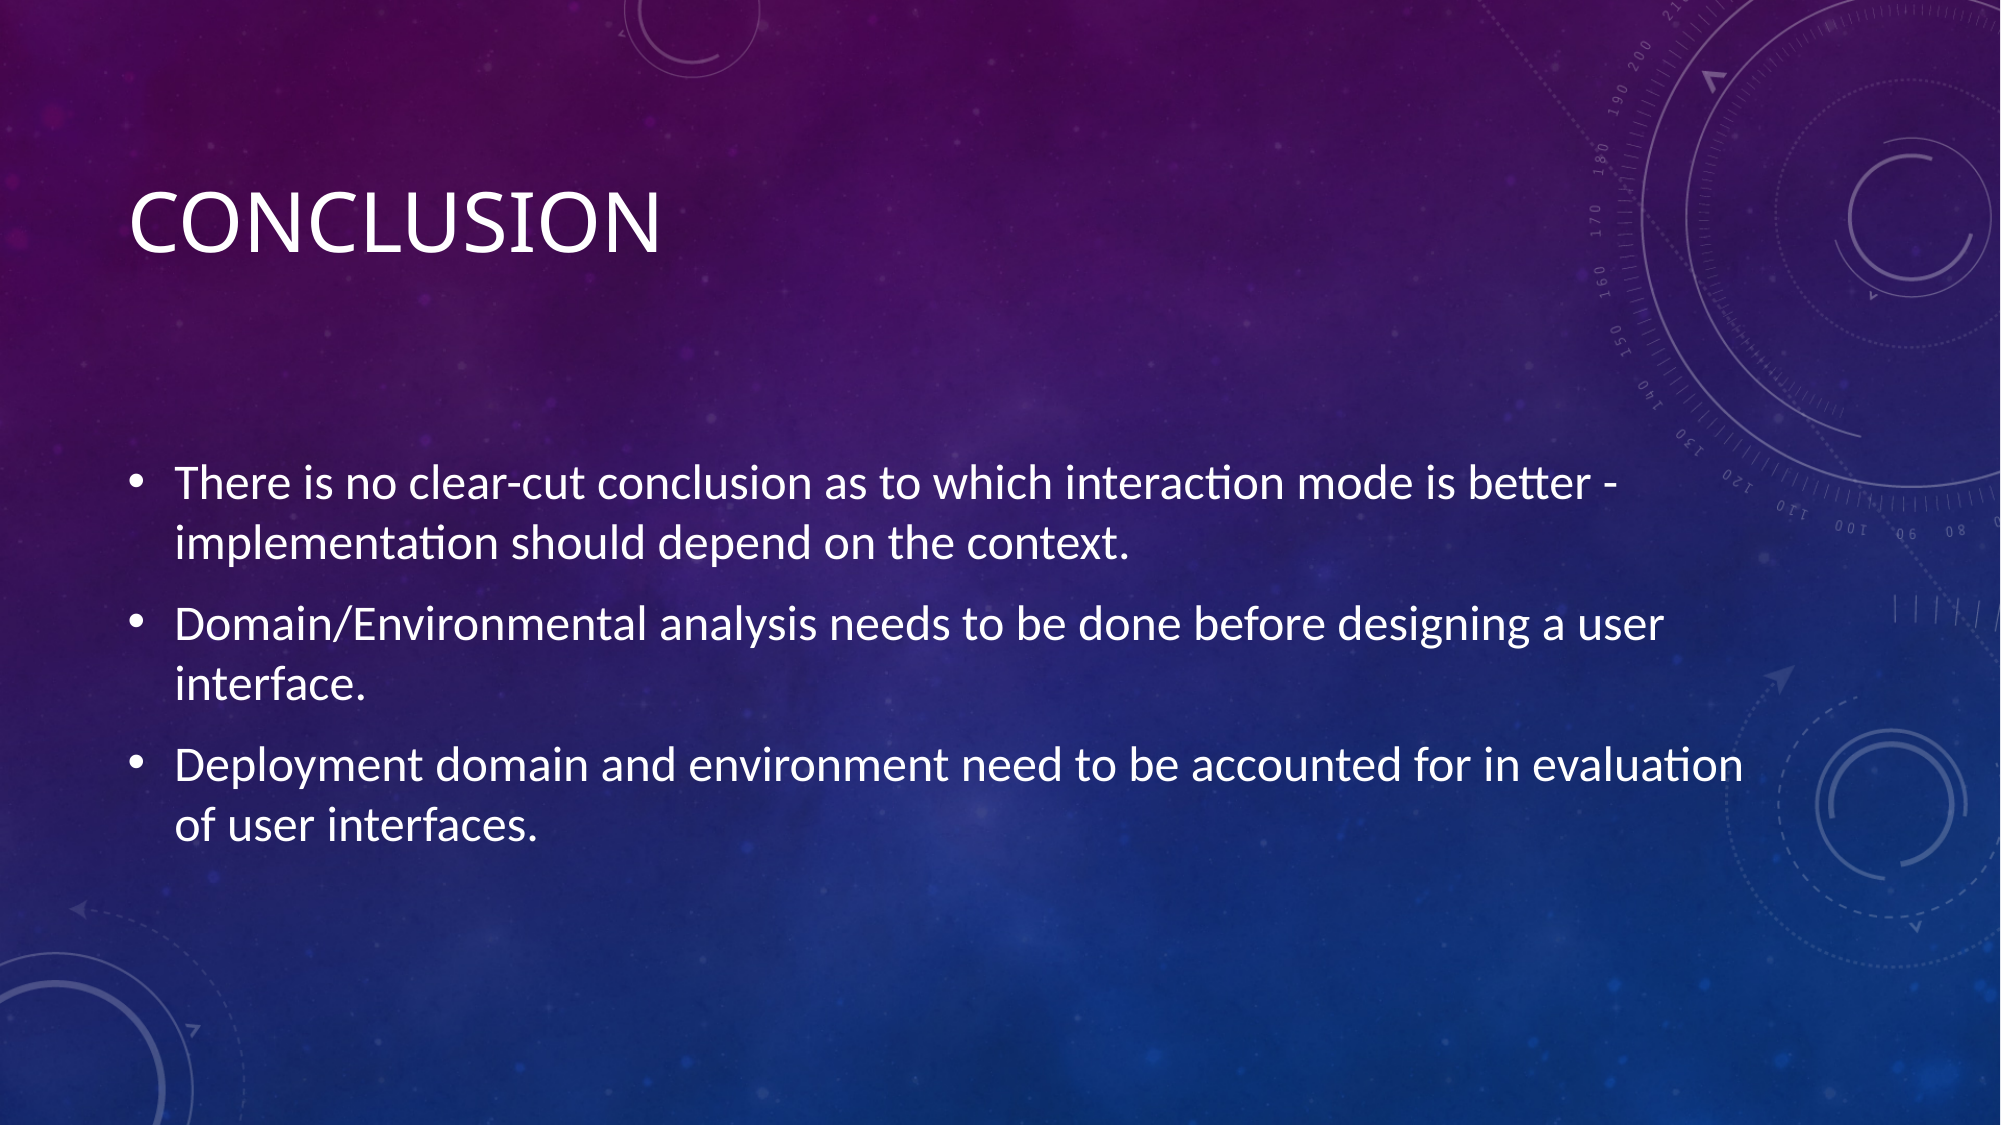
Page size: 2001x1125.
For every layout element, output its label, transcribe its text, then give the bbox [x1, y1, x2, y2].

picture [0, 0, 2001, 1125]
title conclusion [112, 99, 1775, 339]
list There is no clear-cut conclusion as to which interaction mode is better - implementation should depend on the context. Domain/Environmental analysis needs to be done before designing a user interface. Deployment domain and environment need to be accounted for in evaluation of user interfaces. [112, 351, 1775, 950]
